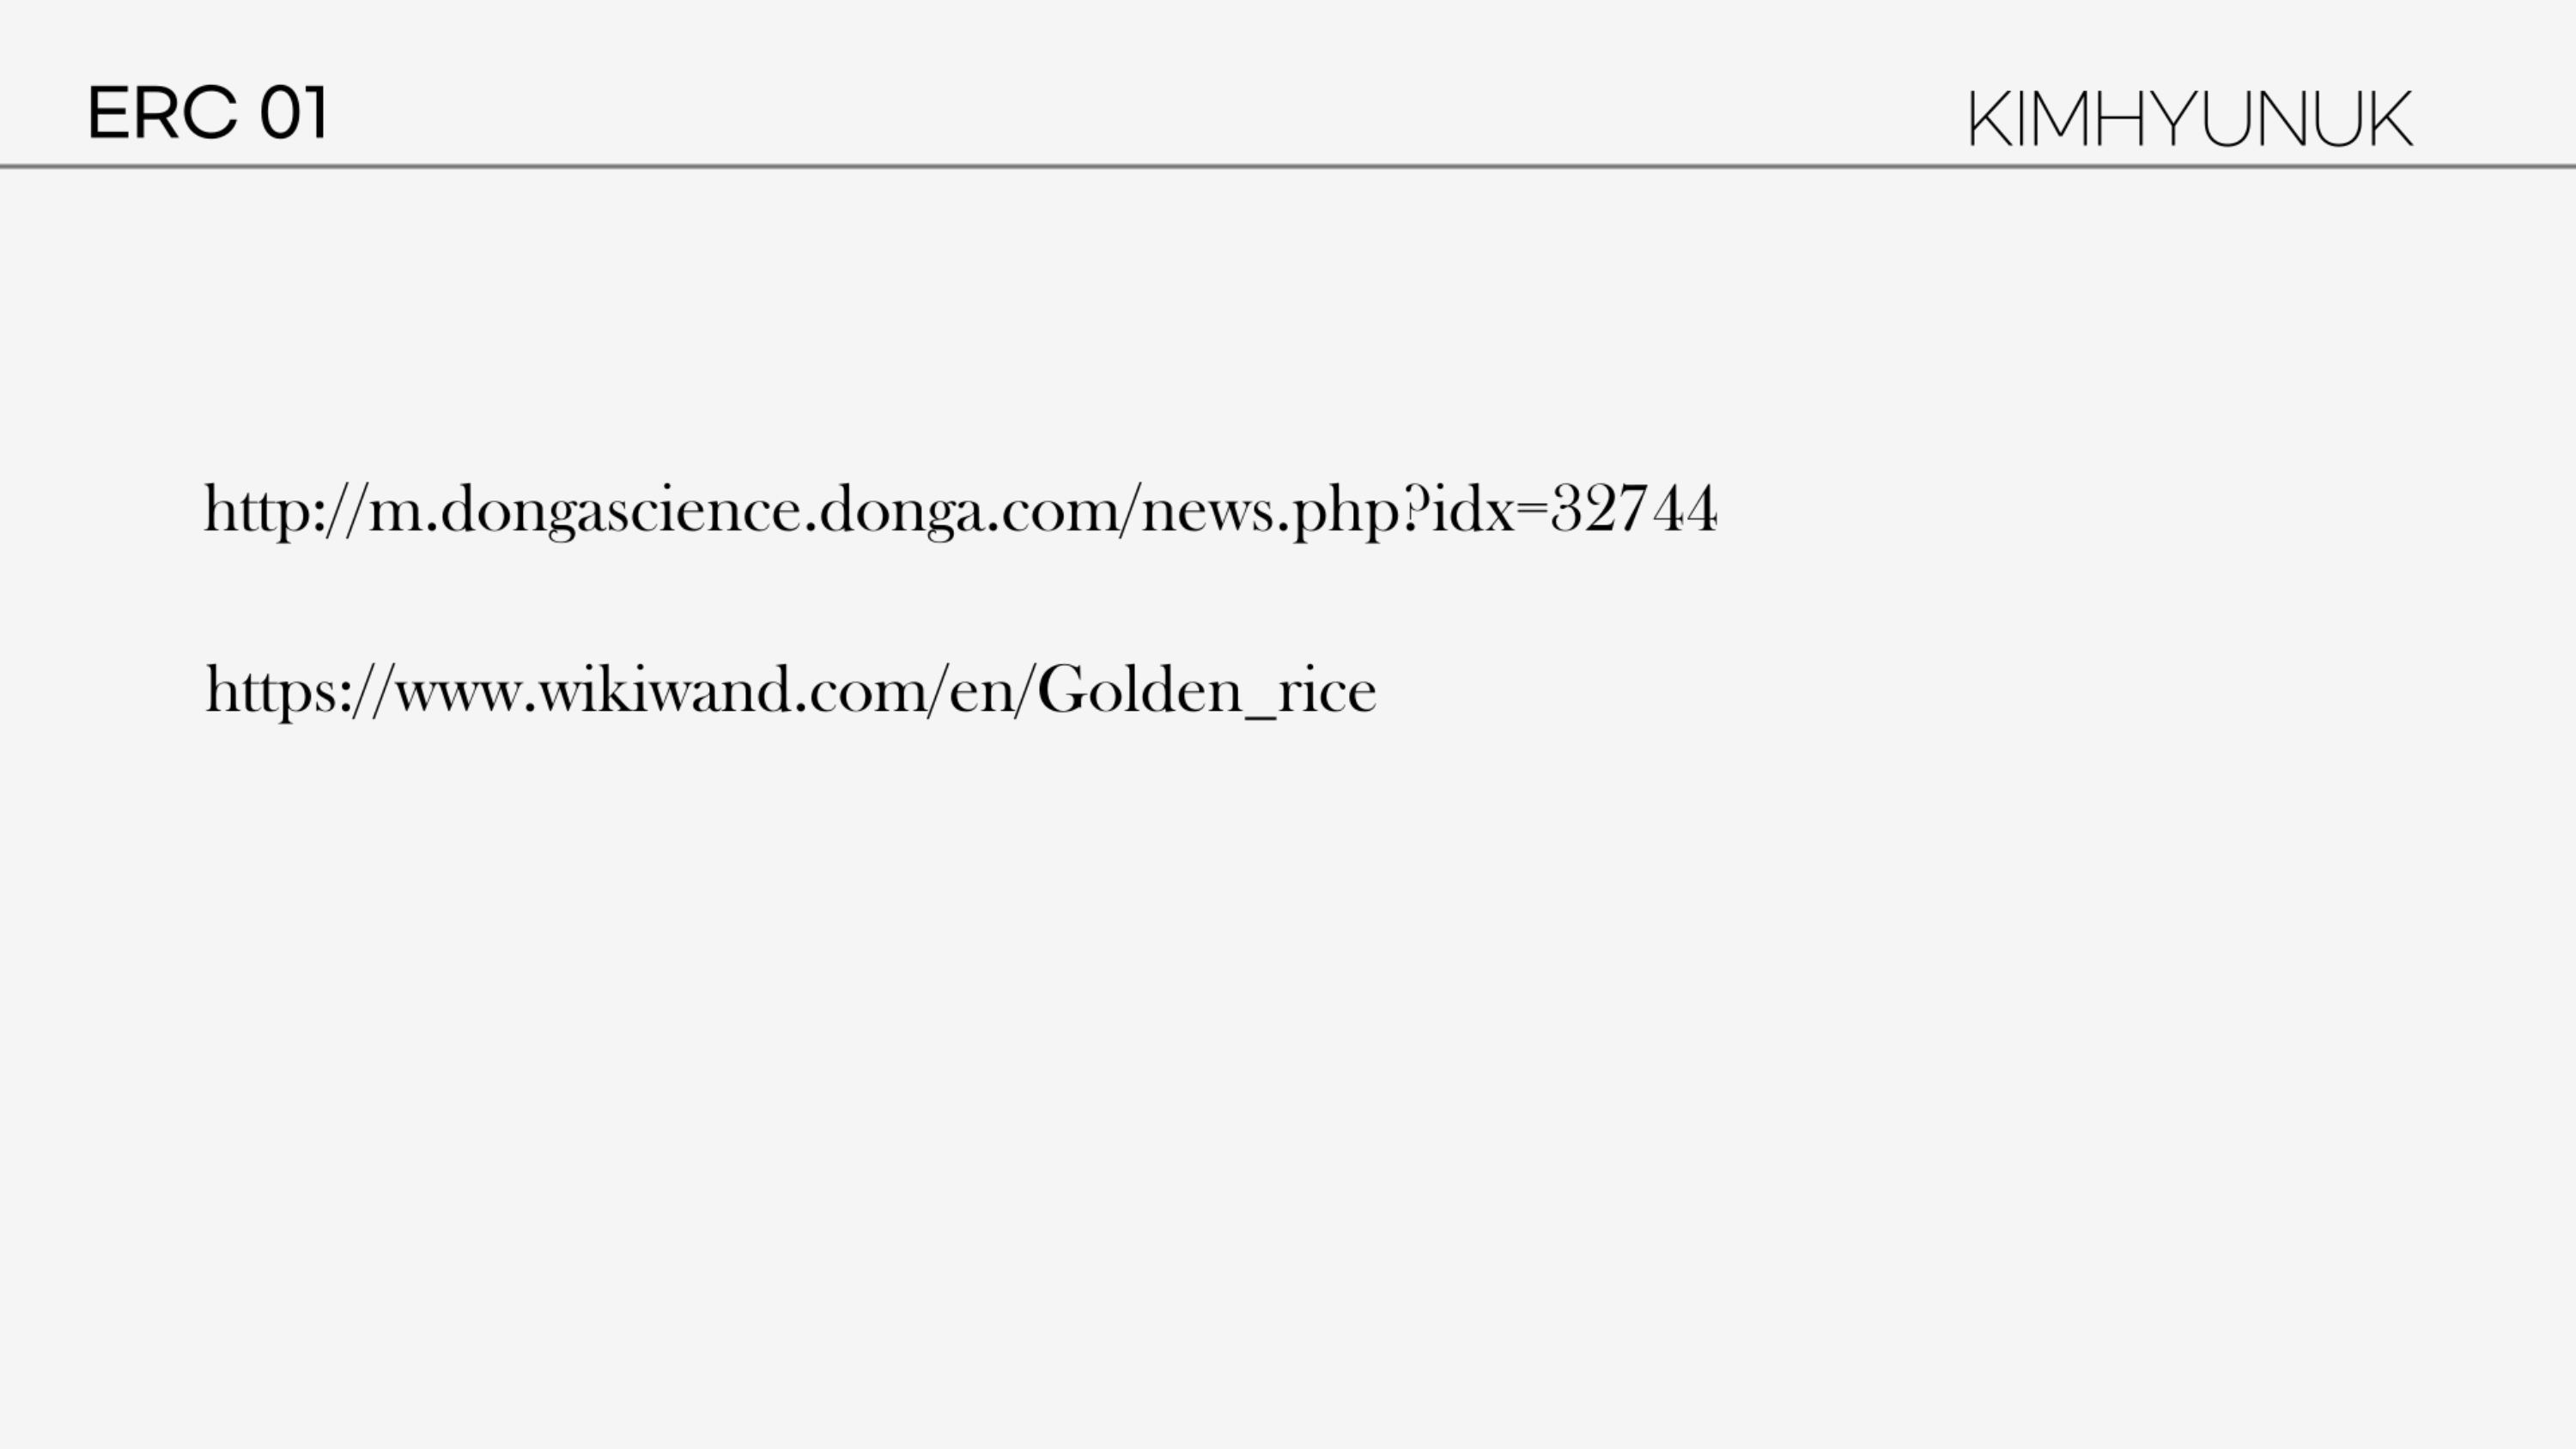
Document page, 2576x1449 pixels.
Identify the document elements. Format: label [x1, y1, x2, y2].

picture [92, 450, 1751, 575]
text_box [366, 159, 1713, 175]
text_box [0, 159, 71, 175]
picture [1717, 0, 2448, 191]
picture [76, 64, 362, 185]
text_box [2453, 159, 2576, 175]
picture [92, 630, 1410, 755]
